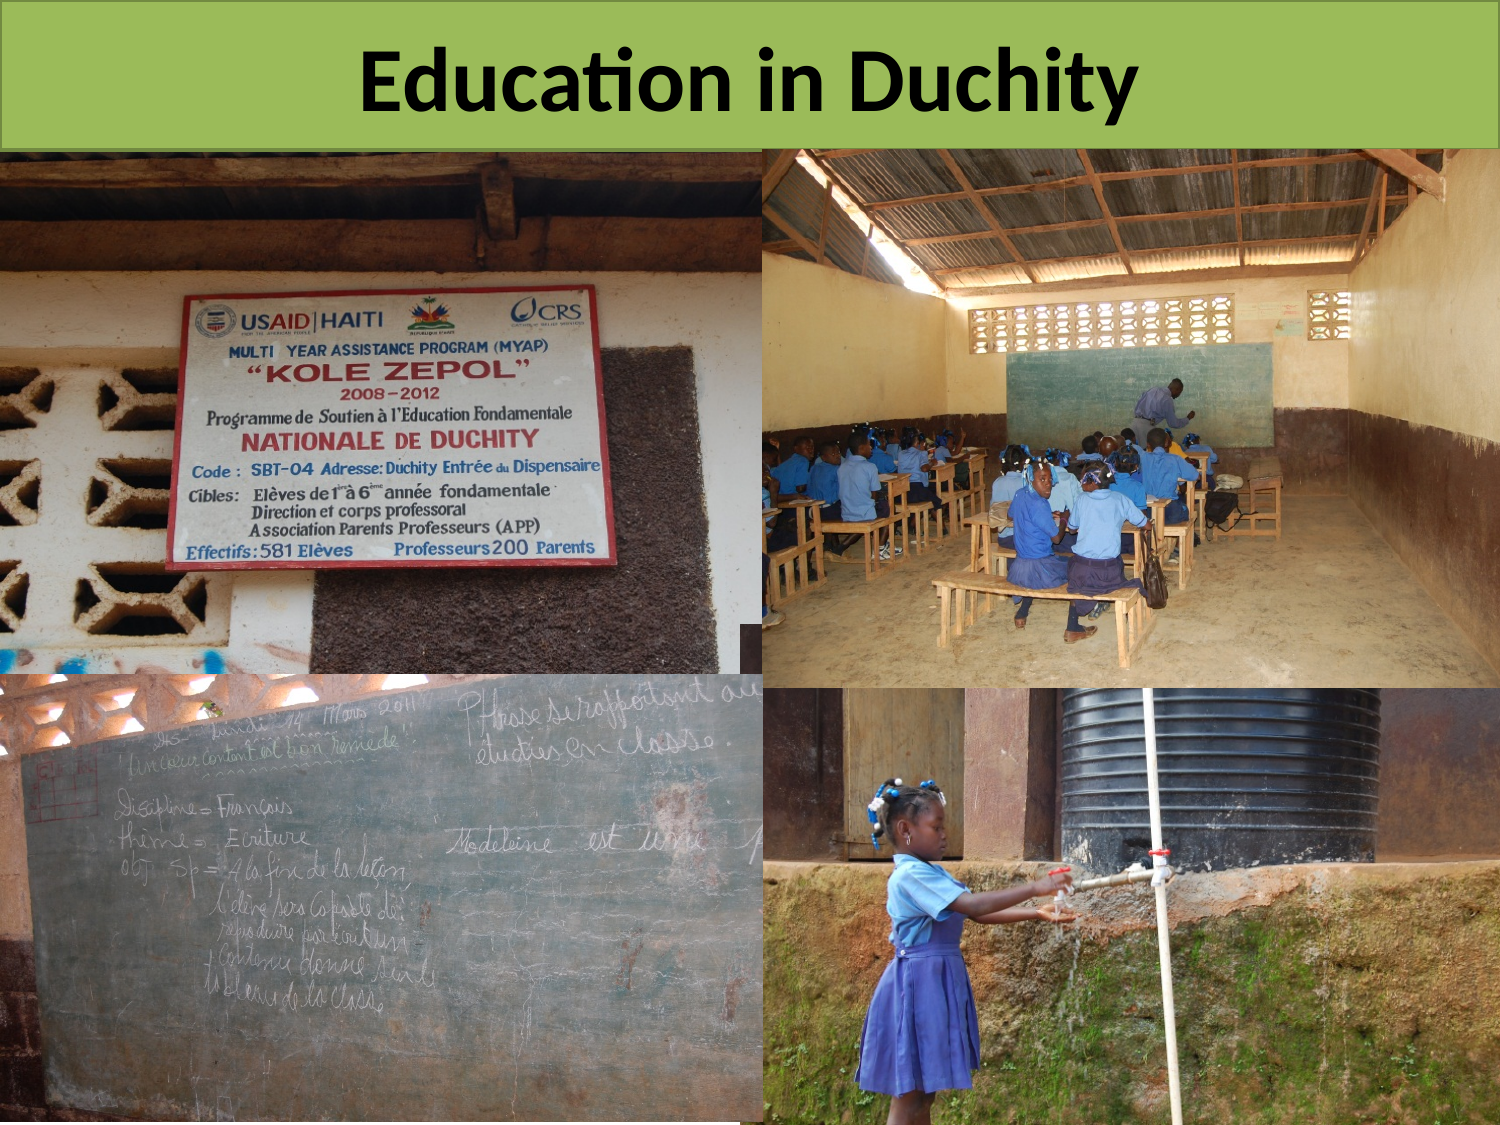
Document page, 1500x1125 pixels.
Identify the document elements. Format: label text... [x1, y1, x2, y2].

picture [0, 149, 1500, 1125]
text_box Education in Duchity [0, 0, 1500, 148]
